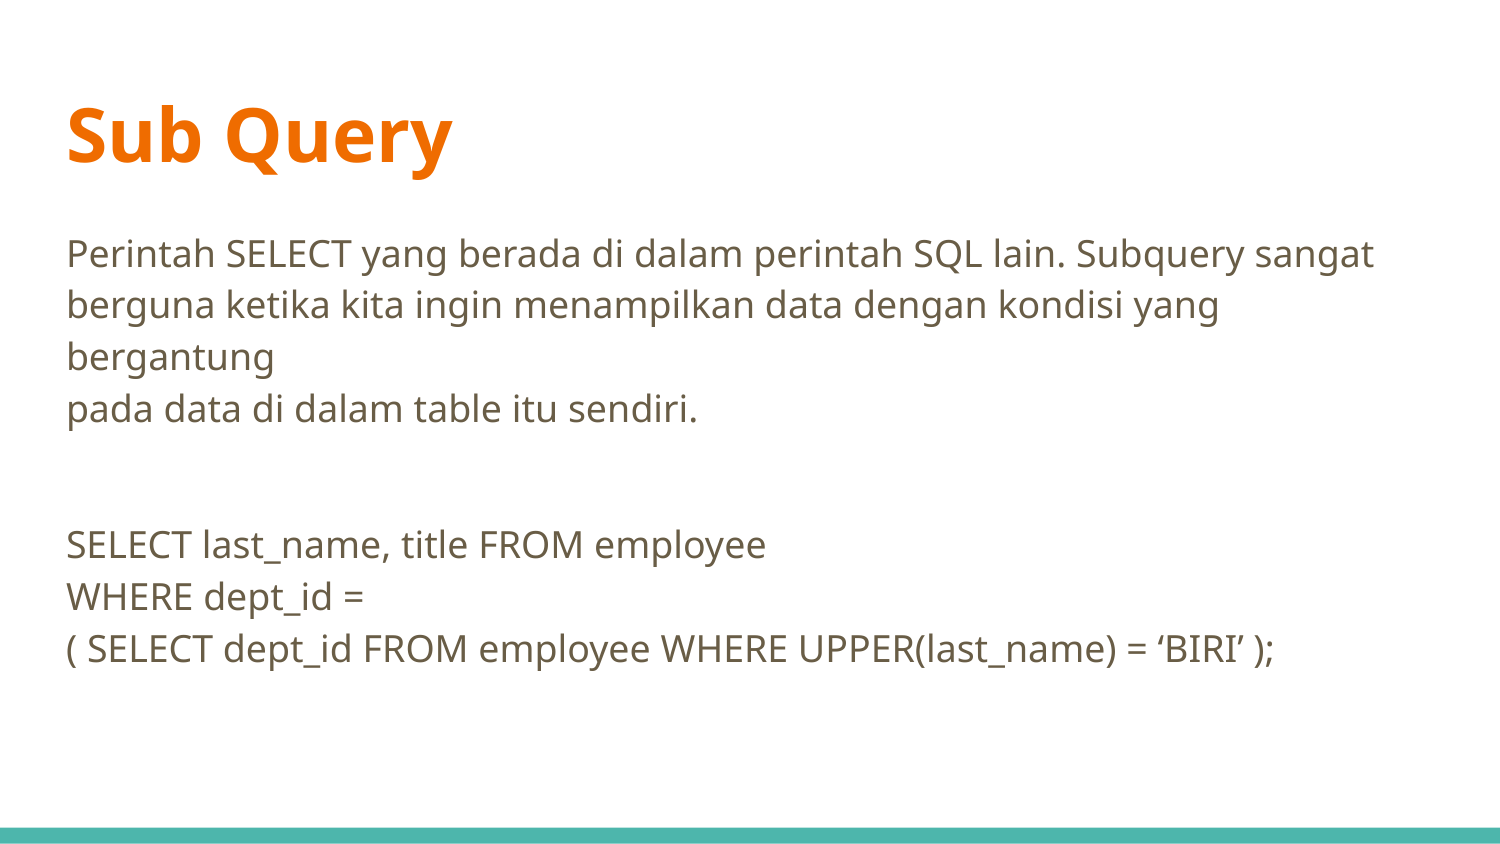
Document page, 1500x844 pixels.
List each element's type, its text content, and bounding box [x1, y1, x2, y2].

title Sub Query [51, 72, 1449, 189]
list Perintah SELECT yang berada di dalam perintah SQL lain. Subquery sangat berguna ketika kita ingin menampilkan data dengan kondisi yang bergantung pada data di dalam table itu sendiri. SELECT last_name, title FROM employee WHERE dept_id = ( SELECT dept_id FROM employee WHERE UPPER(last_name) = ‘BIRI’ ); [51, 207, 1449, 750]
